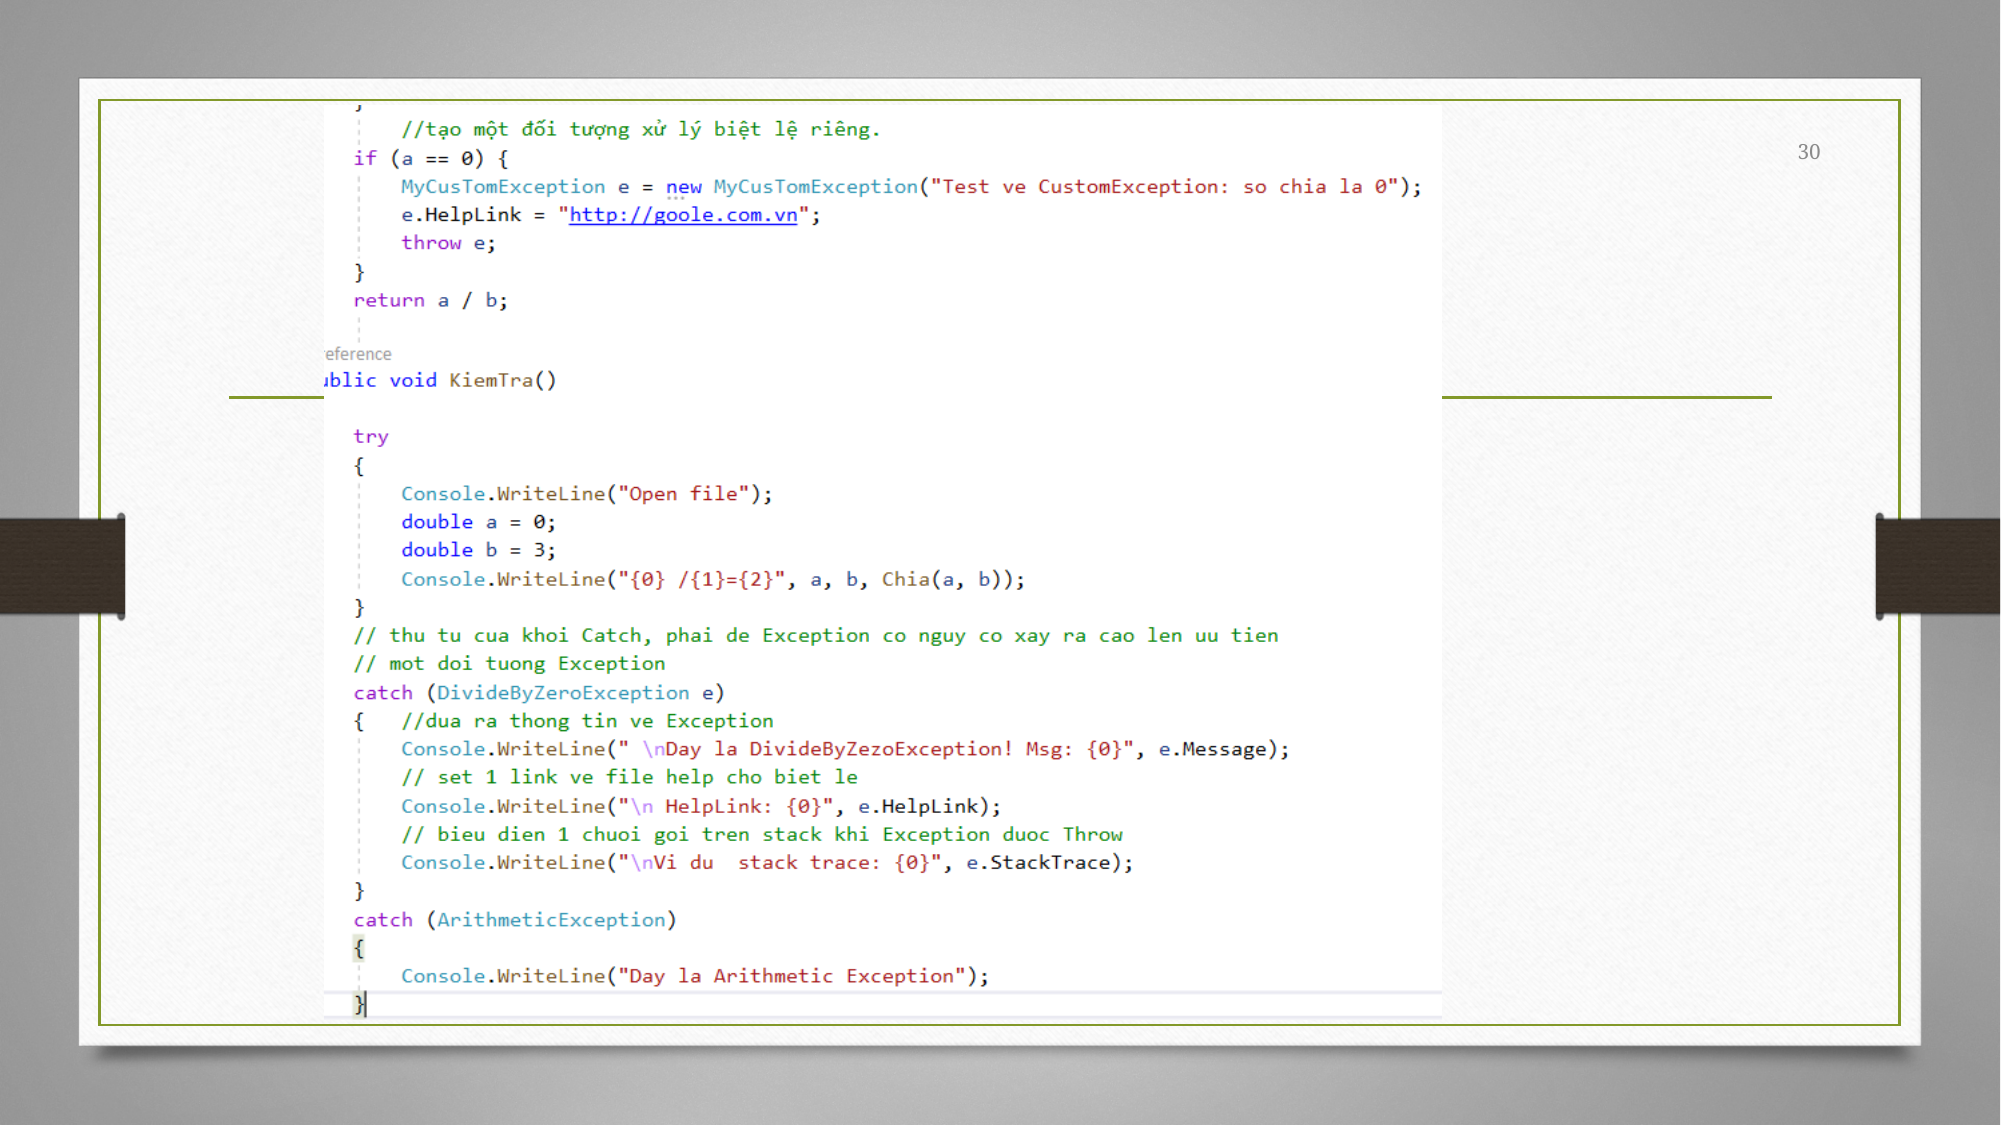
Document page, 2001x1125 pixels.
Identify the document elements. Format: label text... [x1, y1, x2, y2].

picture [0, 0, 2001, 1125]
slide_number 30 [1698, 48, 1836, 175]
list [323, 105, 1443, 1020]
